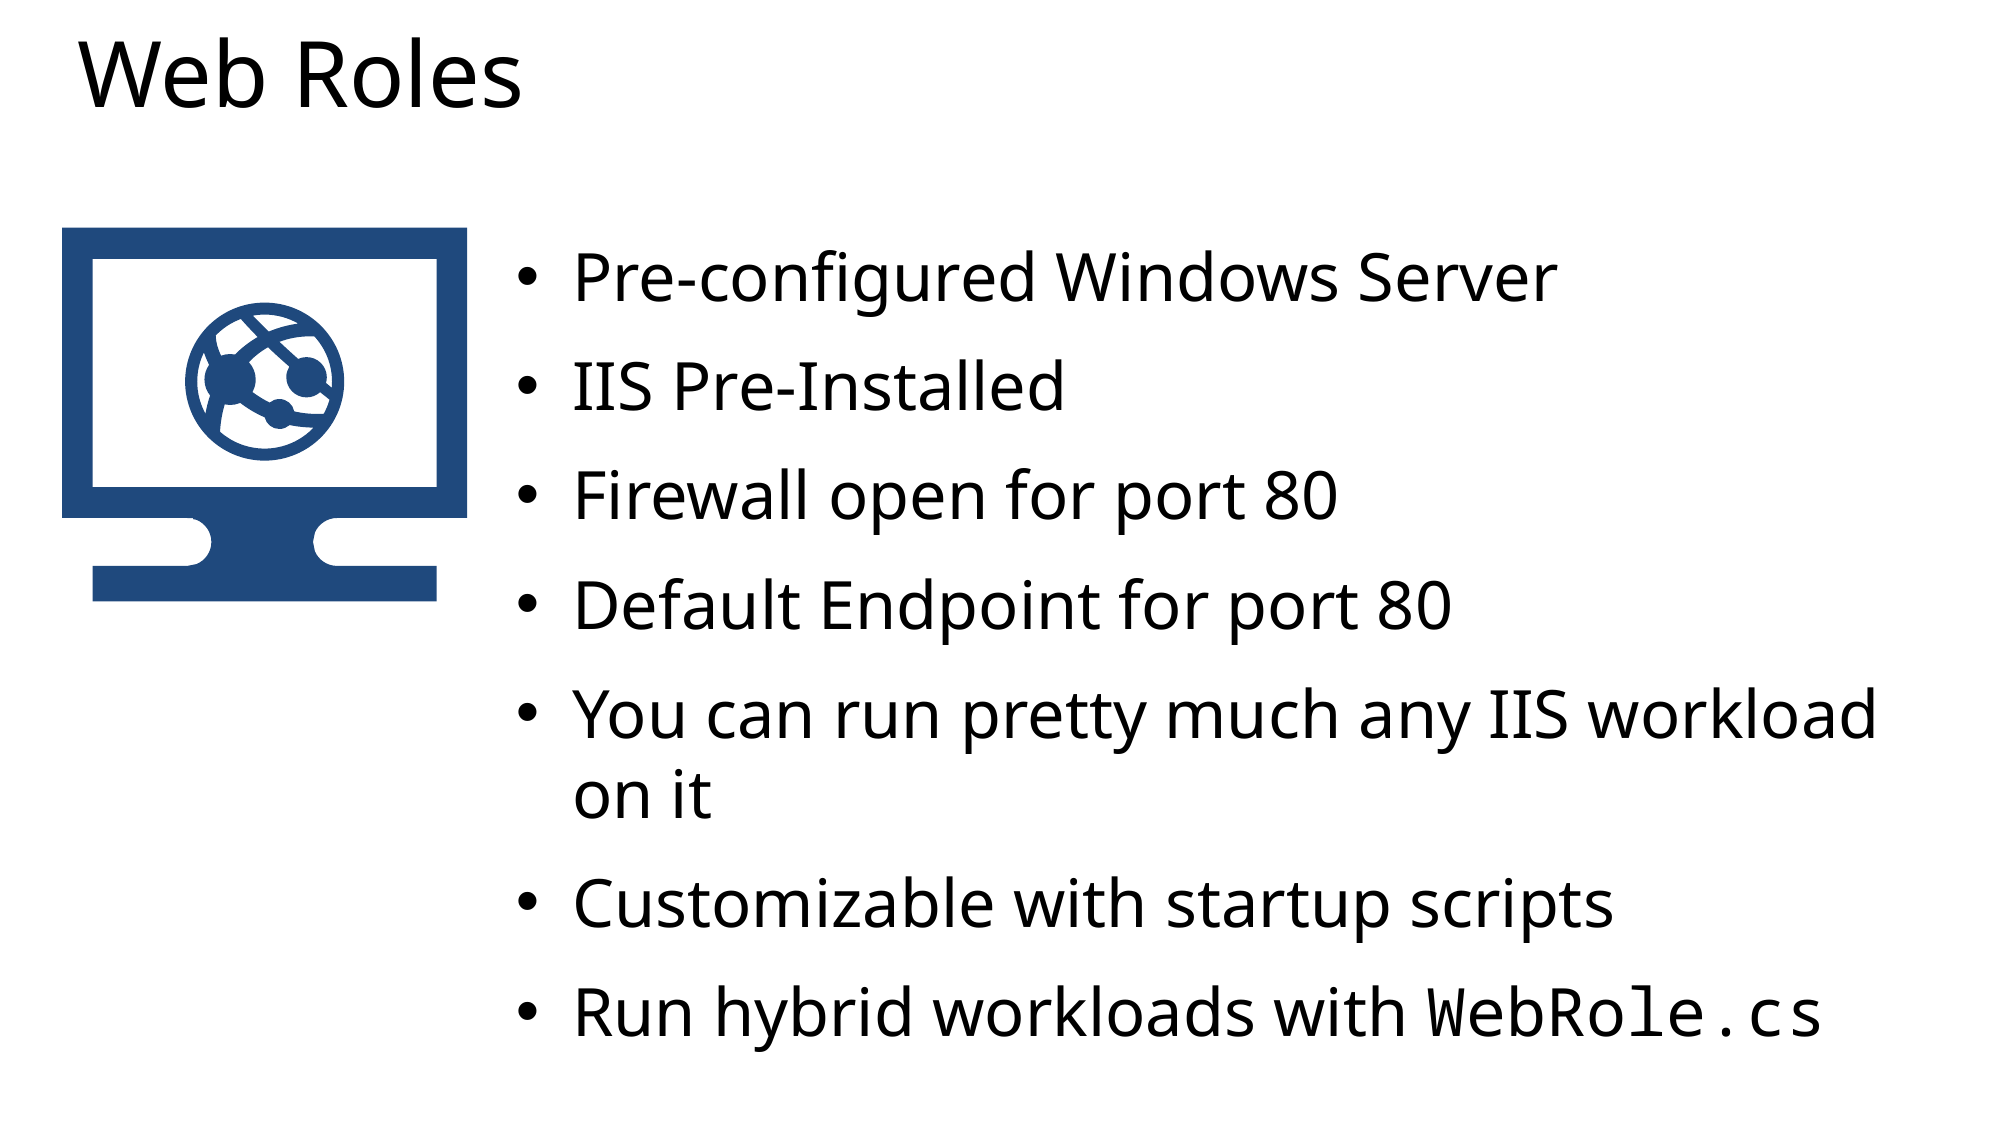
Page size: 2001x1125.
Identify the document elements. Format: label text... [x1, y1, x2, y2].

title Web Roles [62, 29, 1953, 205]
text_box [61, 227, 468, 602]
list Pre-configured Windows Server IIS Pre-Installed Firewall open for port 80 Default Endpoint for port 80 You can run pretty much any IIS workload on it Customizable with startup scripts Run hybrid workloads with WebRole.cs [501, 227, 1953, 1096]
